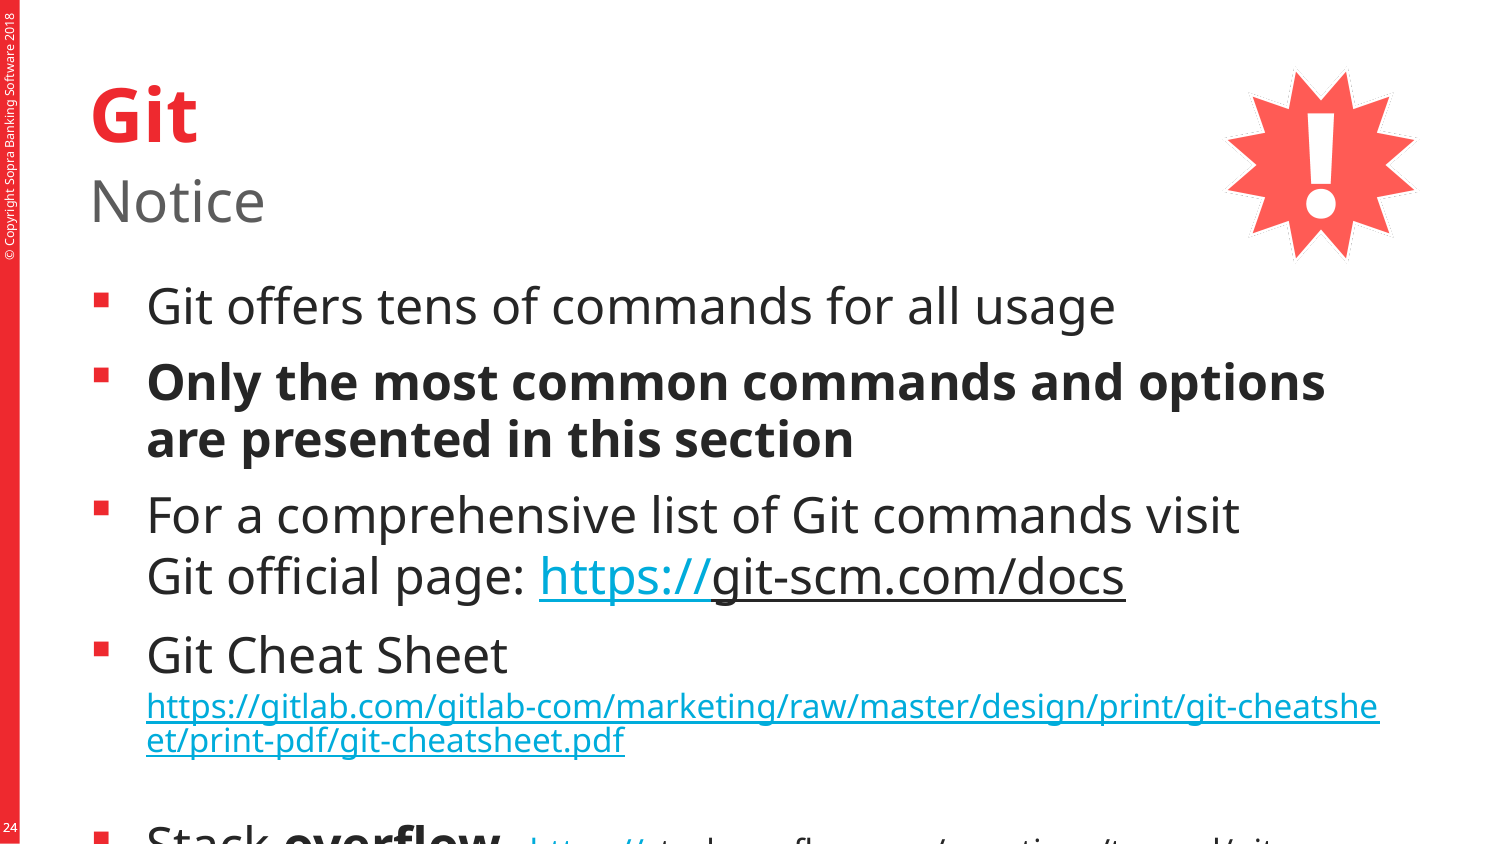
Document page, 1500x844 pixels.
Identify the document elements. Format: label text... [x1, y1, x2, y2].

title Git [1420, 66, 1425, 161]
list Git offers tens of commands for all usage Only the most common commands and options are presented in this section For a comprehensive list of Git commands visit Git official page: https://git-scm.com/docs Git Cheat Sheet https://gitlab.com/gitlab-com/marketing/raw/master/design/print/git-cheatsheet/print-pdf/git-cheatsheet.pdf Stack overflow - https://stackoverflow.com/questions/tagged/git [75, 271, 1400, 844]
list Notice [75, 161, 1217, 225]
picture [1222, 66, 1420, 264]
title Git [75, 66, 1221, 161]
